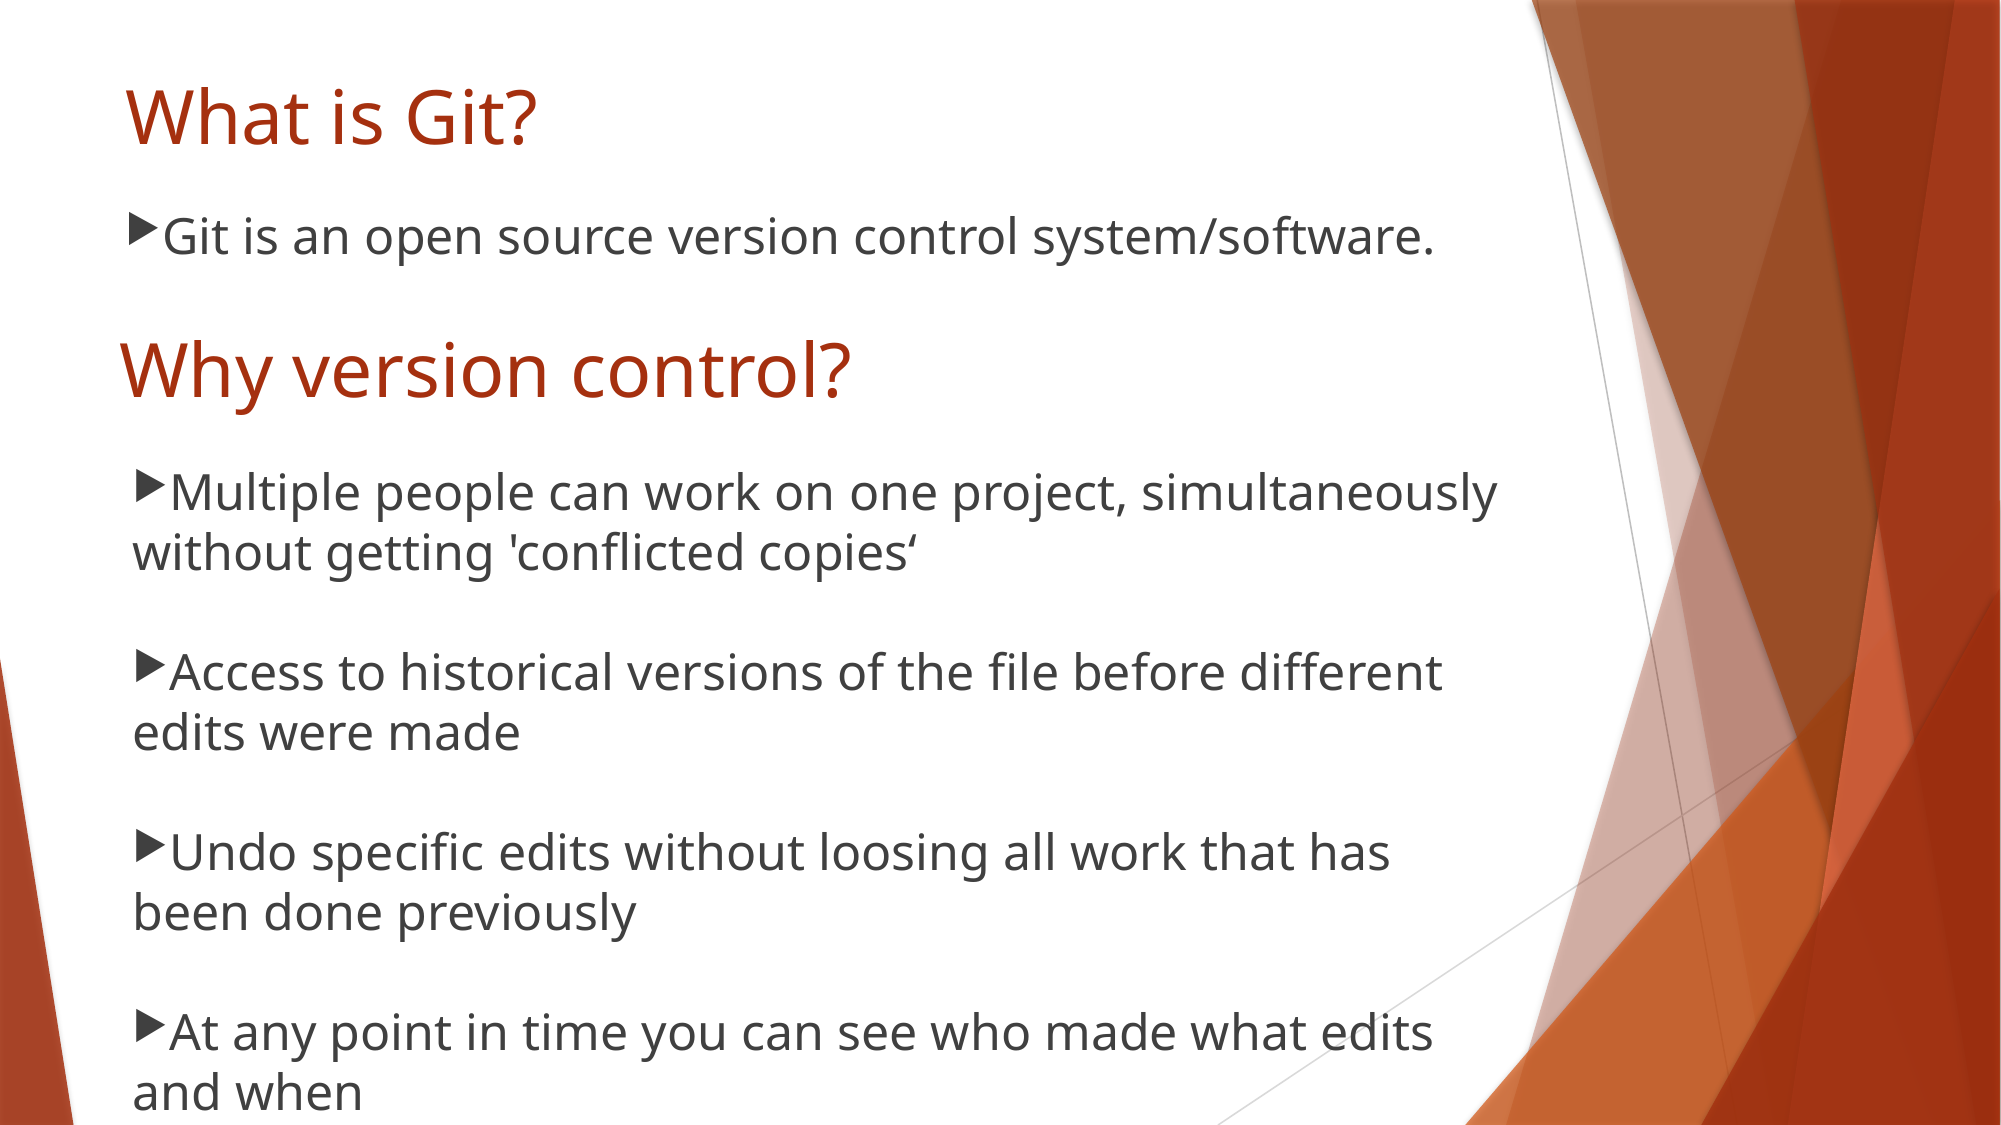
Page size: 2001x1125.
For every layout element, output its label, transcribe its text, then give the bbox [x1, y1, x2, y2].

text_box Why version control? [104, 314, 1515, 459]
text_box What is Git? Git is an open source version control system/software. [110, 61, 1573, 338]
text_box Multiple people can work on one project, simultaneously without getting 'conflicted copies‘ Access to historical versions of the file before different edits were made Undo specific edits without loosing all work that has been done previously At any point in time you can see who made what edits and when [117, 453, 1528, 1125]
